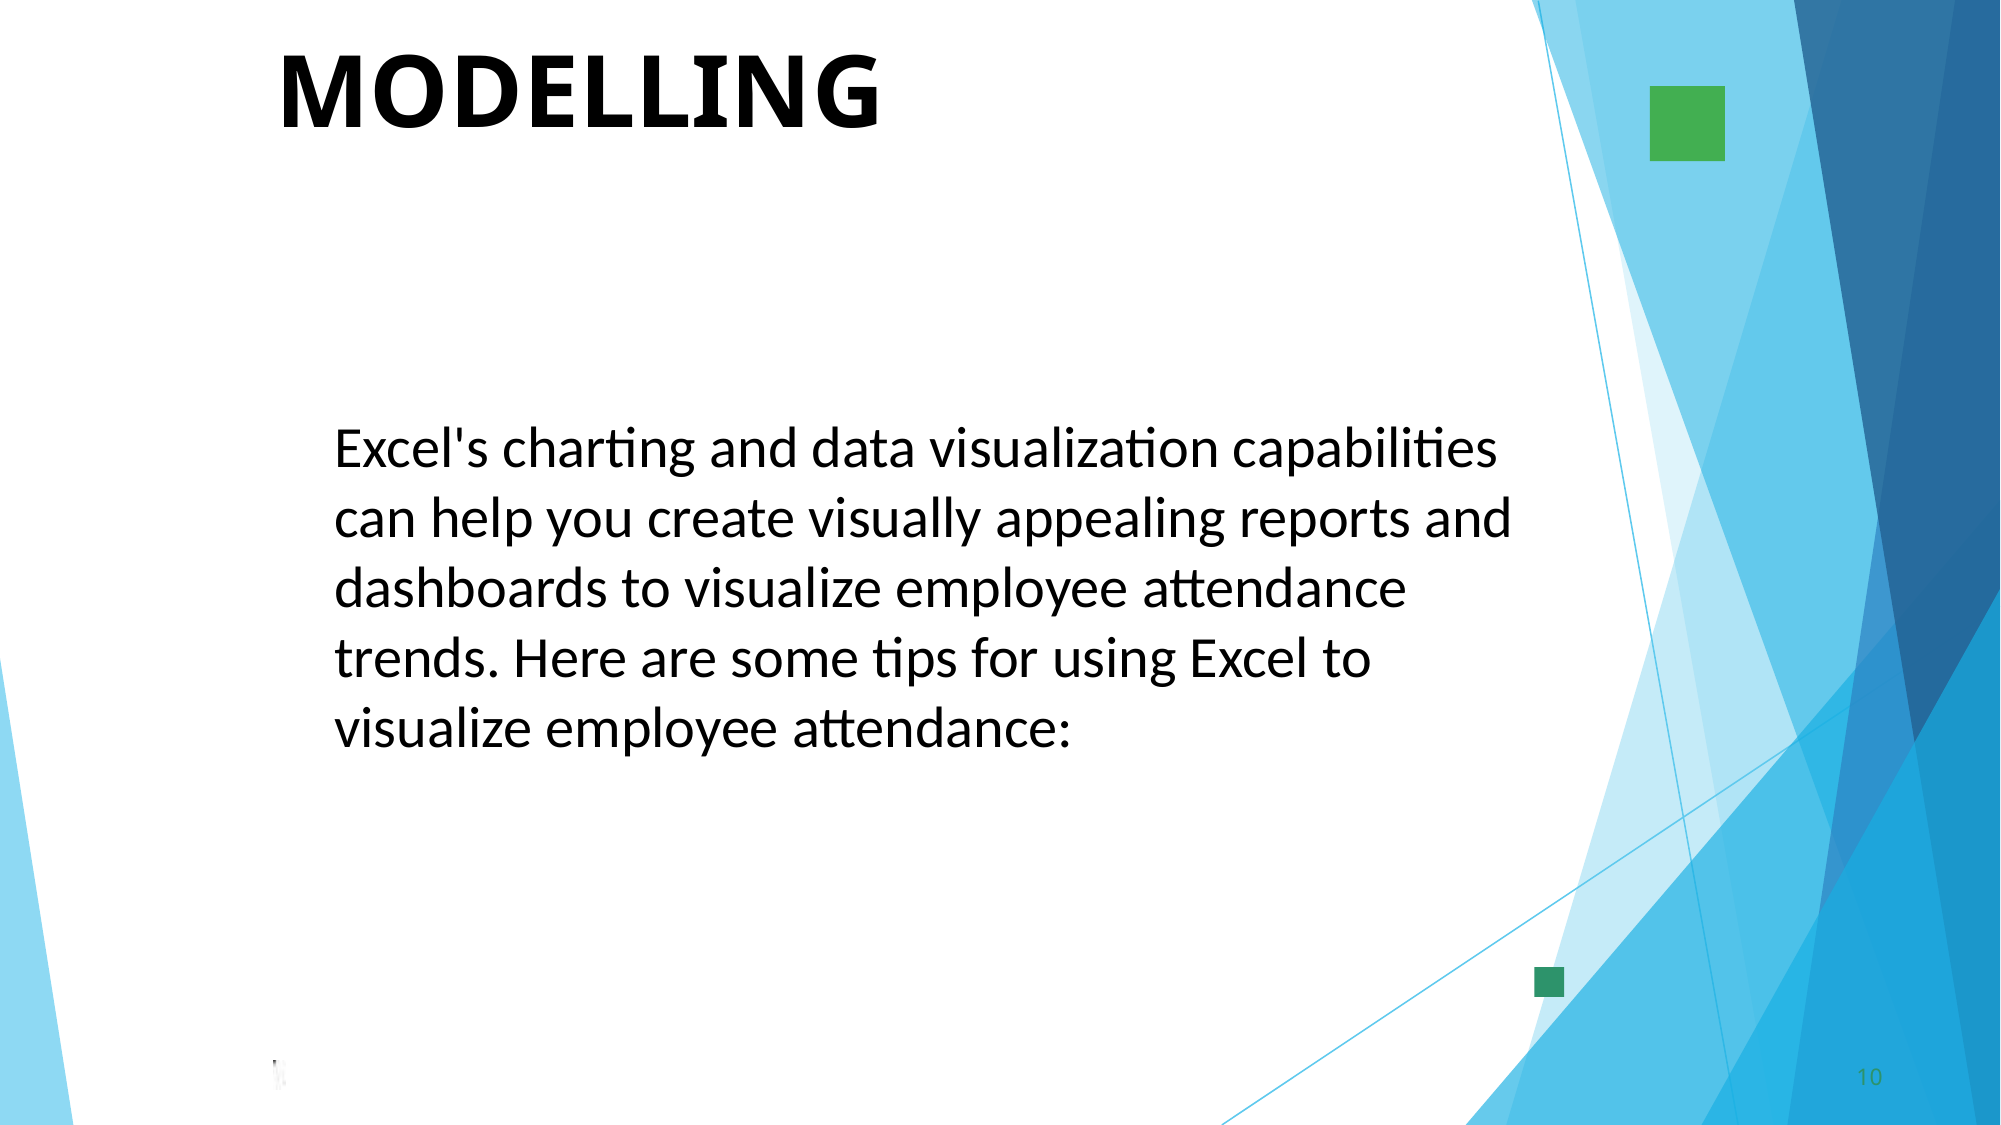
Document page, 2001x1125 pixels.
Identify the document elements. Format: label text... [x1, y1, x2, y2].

picture [273, 1060, 287, 1091]
text_box Excel's charting and data visualization capabilities can help you create visually appealing reports and dashboards to visualize employee attendance trends. Here are some tips for using Excel to visualize employee attendance: [319, 401, 1571, 837]
text_box [1649, 86, 1725, 162]
text_box [1534, 967, 1565, 997]
text_box 10 [1849, 1061, 1888, 1095]
text_box MODELLING [273, 25, 1362, 148]
